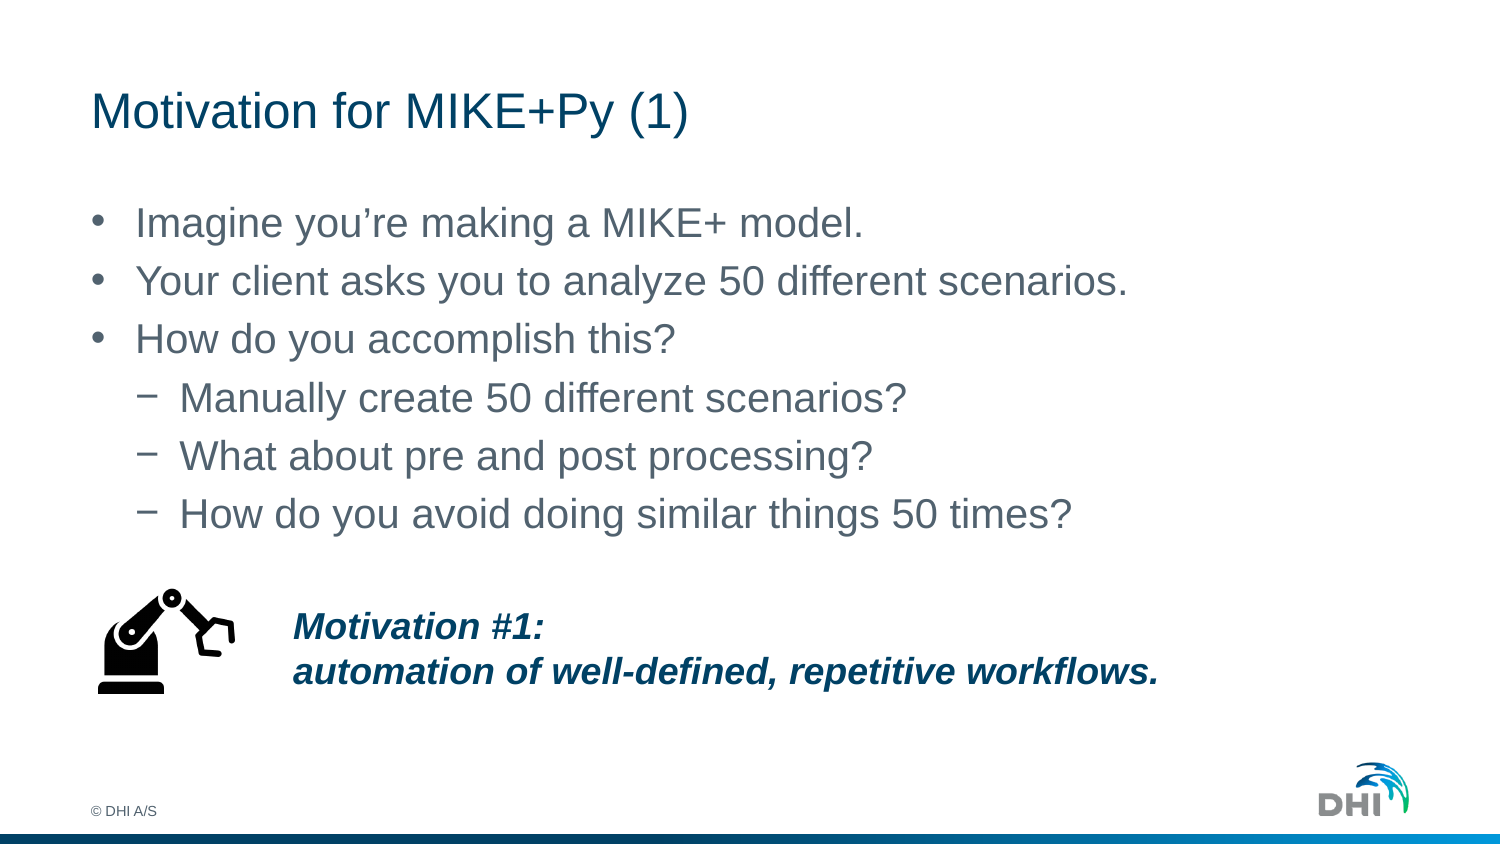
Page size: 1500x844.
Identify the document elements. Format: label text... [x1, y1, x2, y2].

footer © DHI A/S [90, 801, 324, 824]
list Imagine you’re making a MIKE+ model. Your client asks you to analyze 50 different scenarios. How do you accomplish this? Manually create 50 different scenarios? What about pre and post processing? How do you avoid doing similar things 50 times? [90, 195, 1410, 525]
picture [668, 834, 672, 844]
text_box Motivation #1: automation of well-defined, repetitive workflows. [278, 595, 1188, 700]
picture [90, 564, 242, 716]
title Motivation for MIKE+Py (1) [90, 27, 1409, 139]
picture [1295, 752, 1432, 830]
